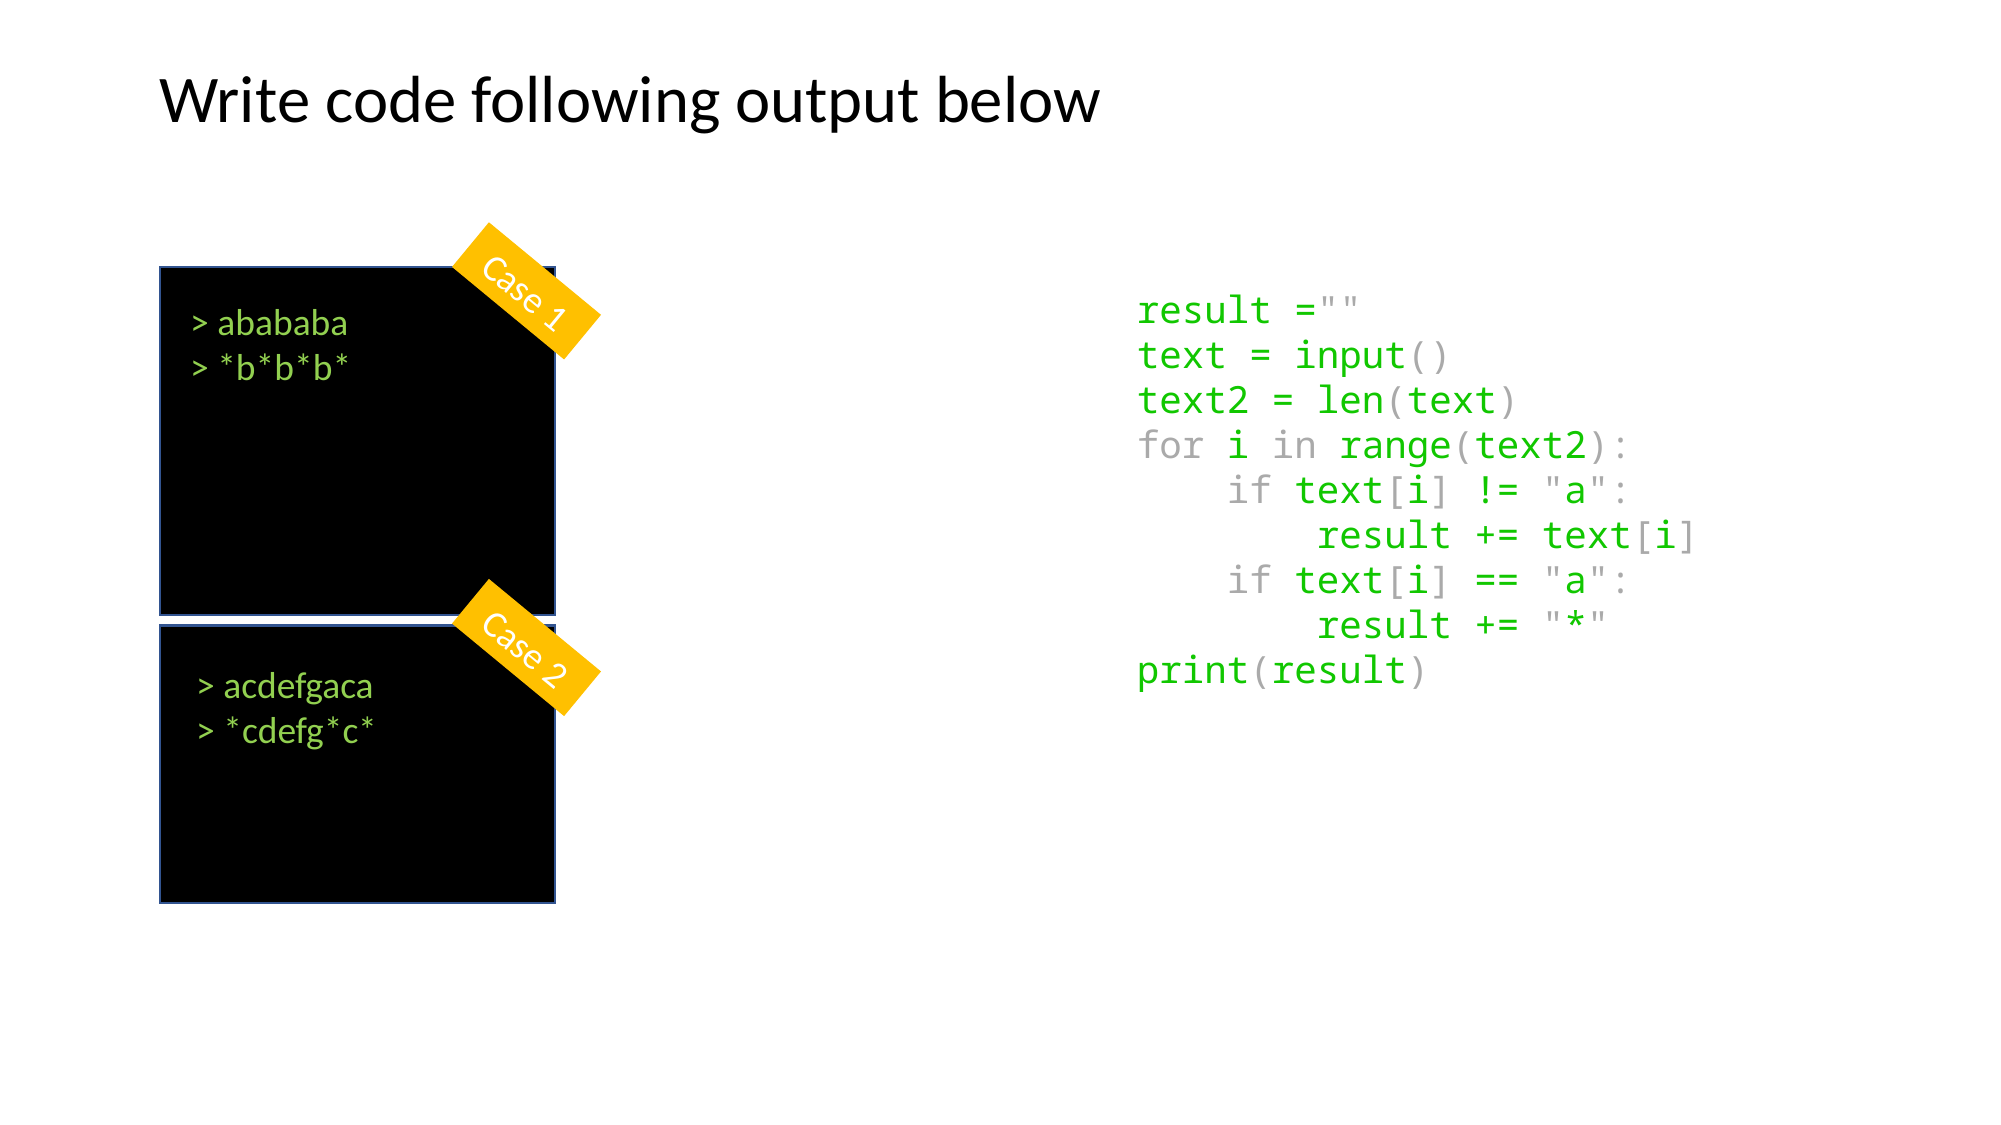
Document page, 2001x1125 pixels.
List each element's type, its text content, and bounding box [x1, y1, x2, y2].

text_box [159, 266, 556, 616]
text_box Write code following output below [144, 47, 1117, 143]
text_box Case 2 [450, 577, 603, 718]
text_box result ="" text = input() text2 = len(text) for i in range(text2): if text[i] != "a": result += text[i] if text[i] == "a": result += "*" print(result) [1122, 278, 2000, 699]
text_box [159, 624, 556, 904]
text_box Case 1 [450, 220, 603, 361]
text_box > acdefgaca > *cdefg*c* [181, 653, 393, 804]
text_box > abababa > *b*b*b* [175, 290, 582, 396]
